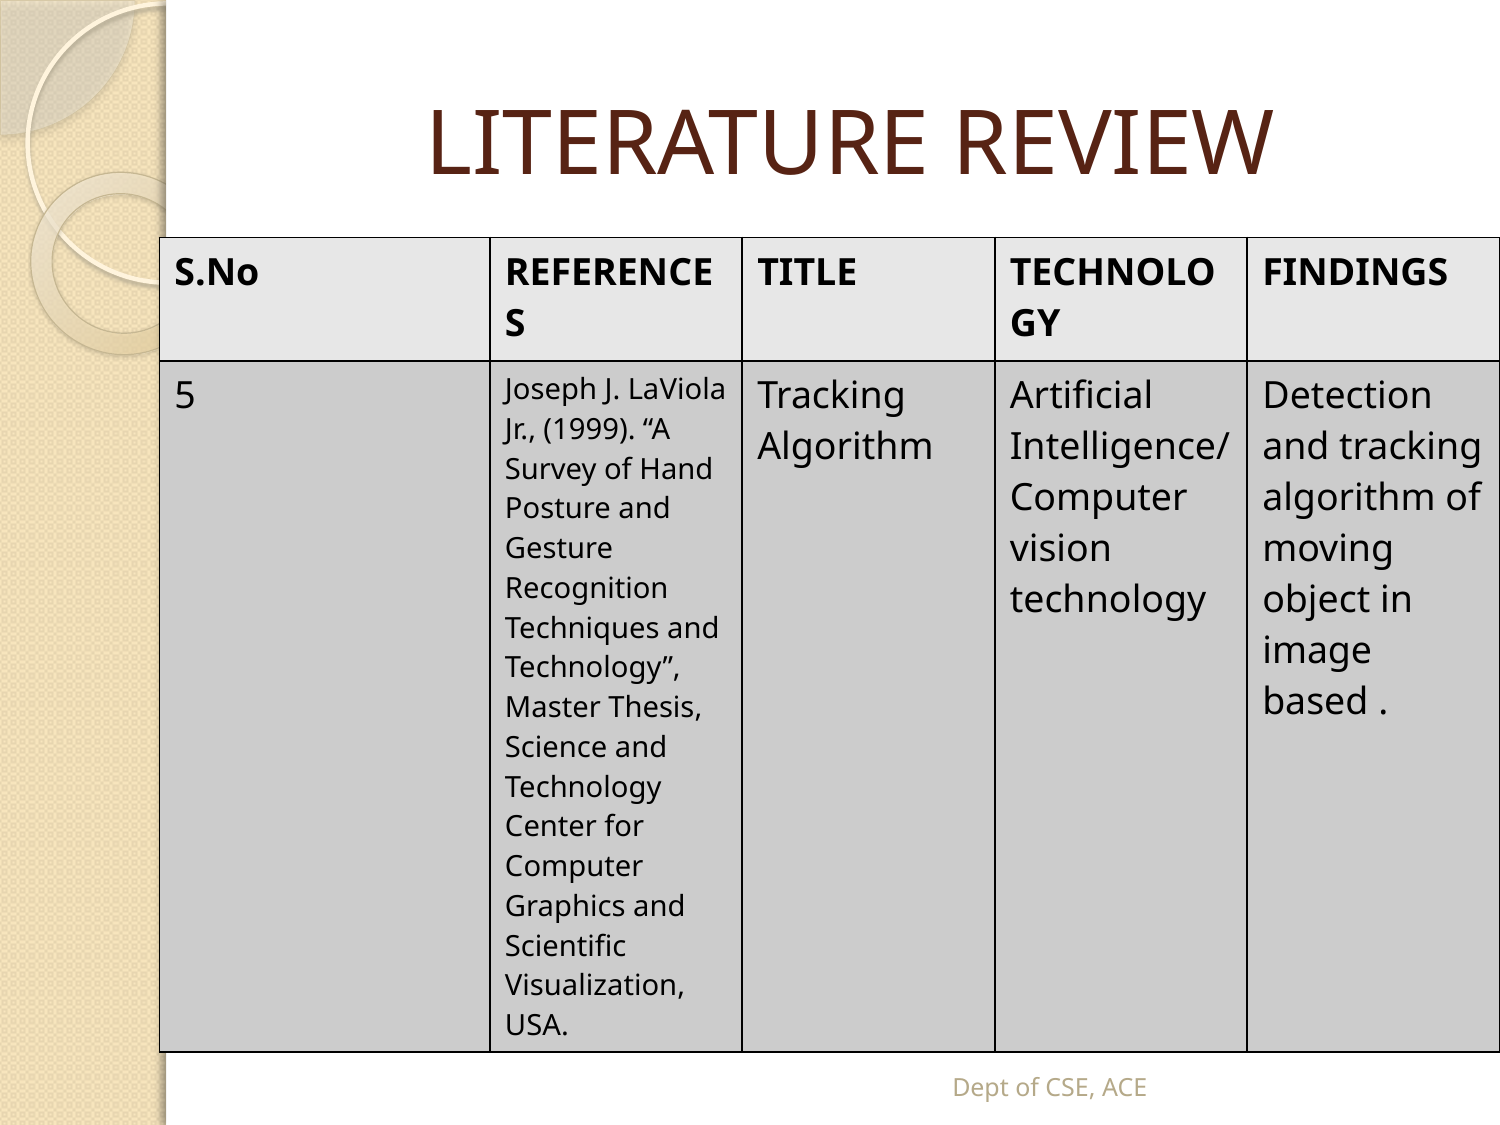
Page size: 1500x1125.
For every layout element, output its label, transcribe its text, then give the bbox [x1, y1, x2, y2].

table_cell Artificial Intelligence/Computer vision technology [996, 362, 1246, 1034]
table_cell Joseph J. LaViola Jr., (1999). “A Survey of Hand Posture and Gesture Recognition Techniques and Technology”, Master Thesis, Science and Technology Center for Computer Graphics and Scientific Visualization, USA. [491, 362, 741, 1051]
table_cell Tracking Algorithm [743, 362, 994, 1051]
table_header TECHNOLOGY [996, 238, 1246, 360]
table_header FINDINGS [1248, 238, 1499, 360]
table_cell Detection and tracking algorithm of moving object in image based . [1248, 362, 1499, 1051]
table_header REFERENCES [491, 238, 741, 360]
table_cell 5 [160, 362, 489, 1051]
footer Dept of CSE, ACE [937, 1034, 1413, 1113]
table_header S.No [160, 238, 489, 360]
title LITERATURE REVIEW [235, 45, 1466, 233]
table_header TITLE [743, 238, 994, 360]
